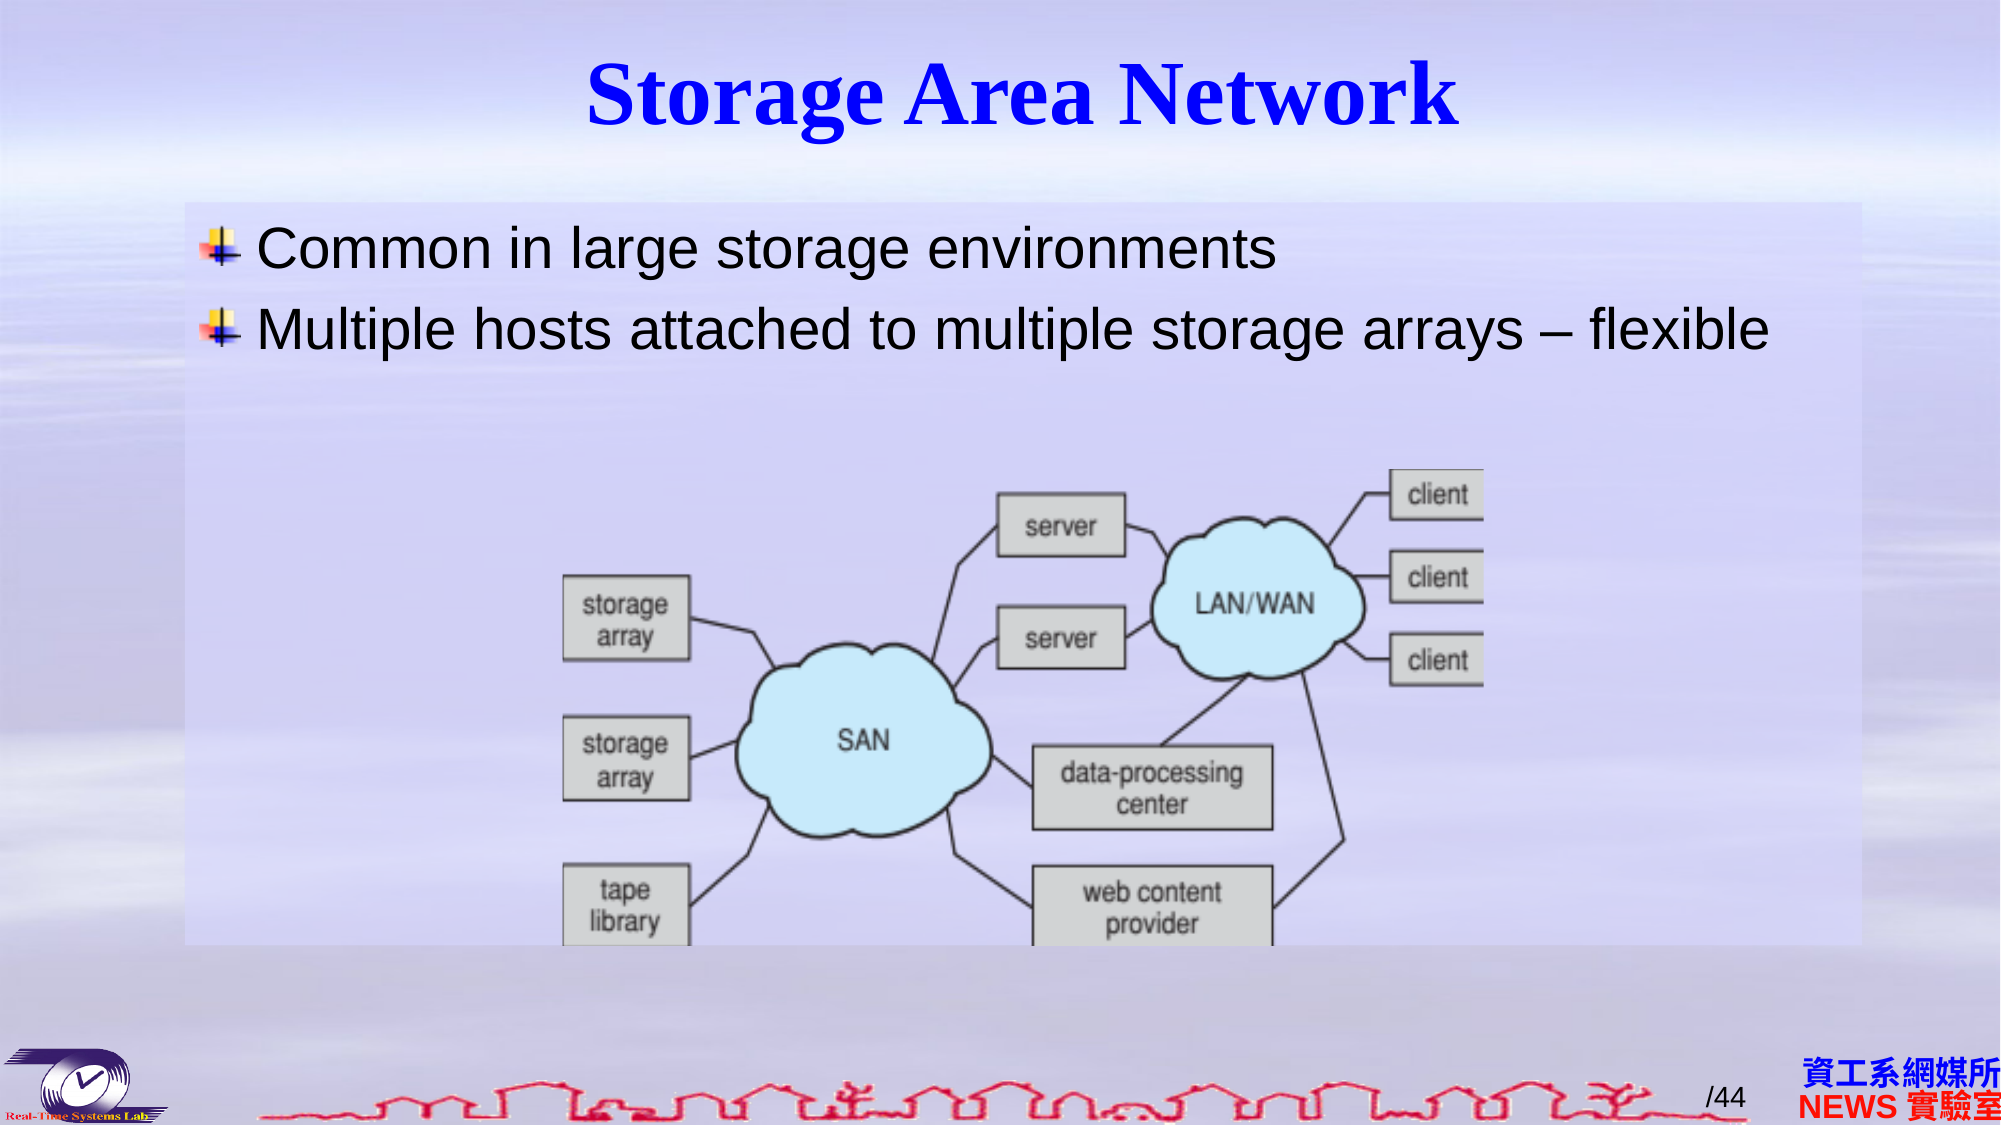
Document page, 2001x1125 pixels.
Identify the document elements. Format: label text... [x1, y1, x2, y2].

list Common in large storage environments Multiple hosts attached to multiple storage arrays – flexible [184, 202, 1863, 946]
footer /44 [1409, 1070, 2000, 1125]
title Storage Area Network [371, 40, 1675, 136]
picture [0, 0, 2001, 1125]
